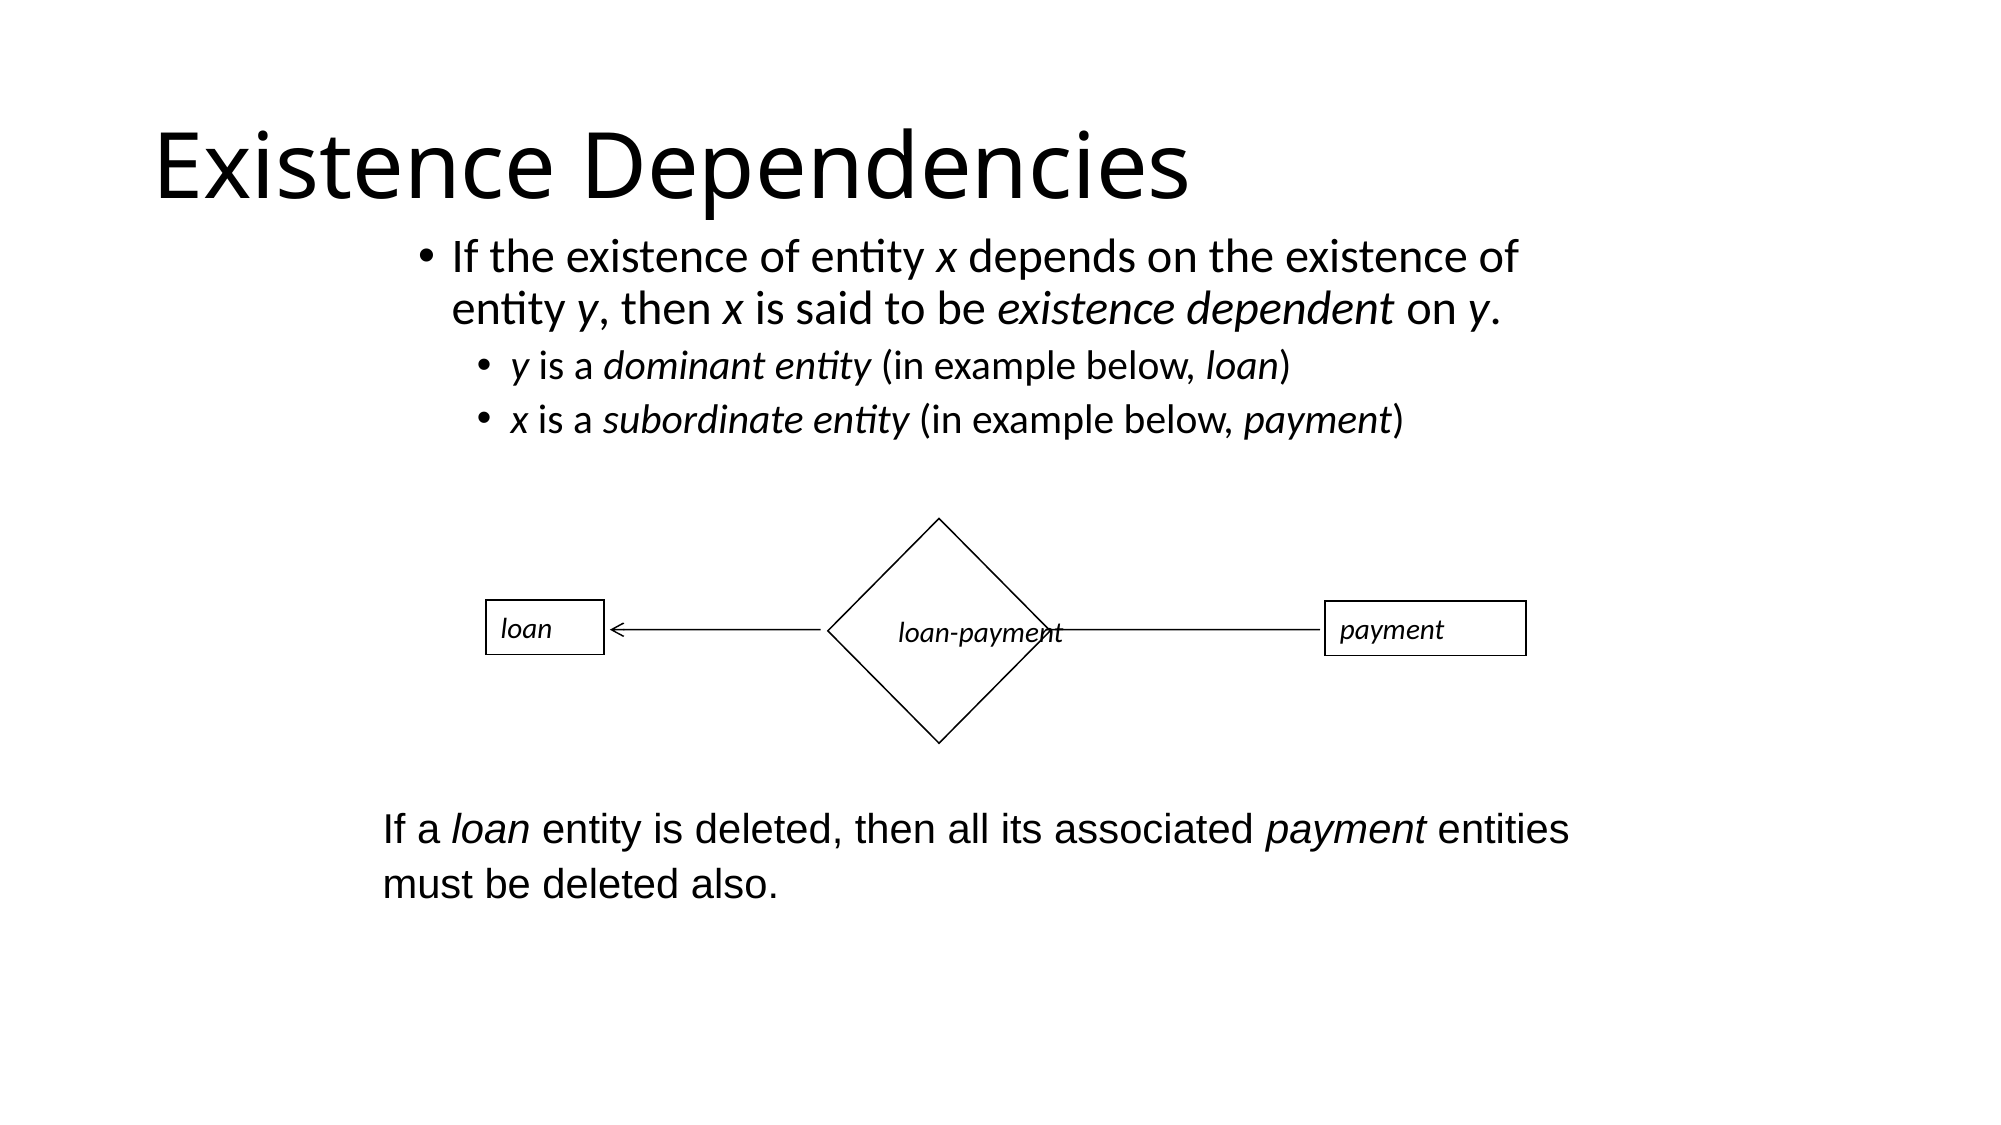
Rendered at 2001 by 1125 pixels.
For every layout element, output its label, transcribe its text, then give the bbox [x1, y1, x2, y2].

title Existence Dependencies [137, 59, 1863, 278]
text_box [485, 518, 1526, 744]
text_box If a loan entity is deleted, then all its associated payment entities must be deleted also. [367, 789, 1612, 925]
list If the existence of entity x depends on the existence of entity y, then x is said to be existence dependent on y. y is a dominant entity (in example below, loan) x is a subordinate entity (in example below, payment) [403, 223, 1557, 485]
